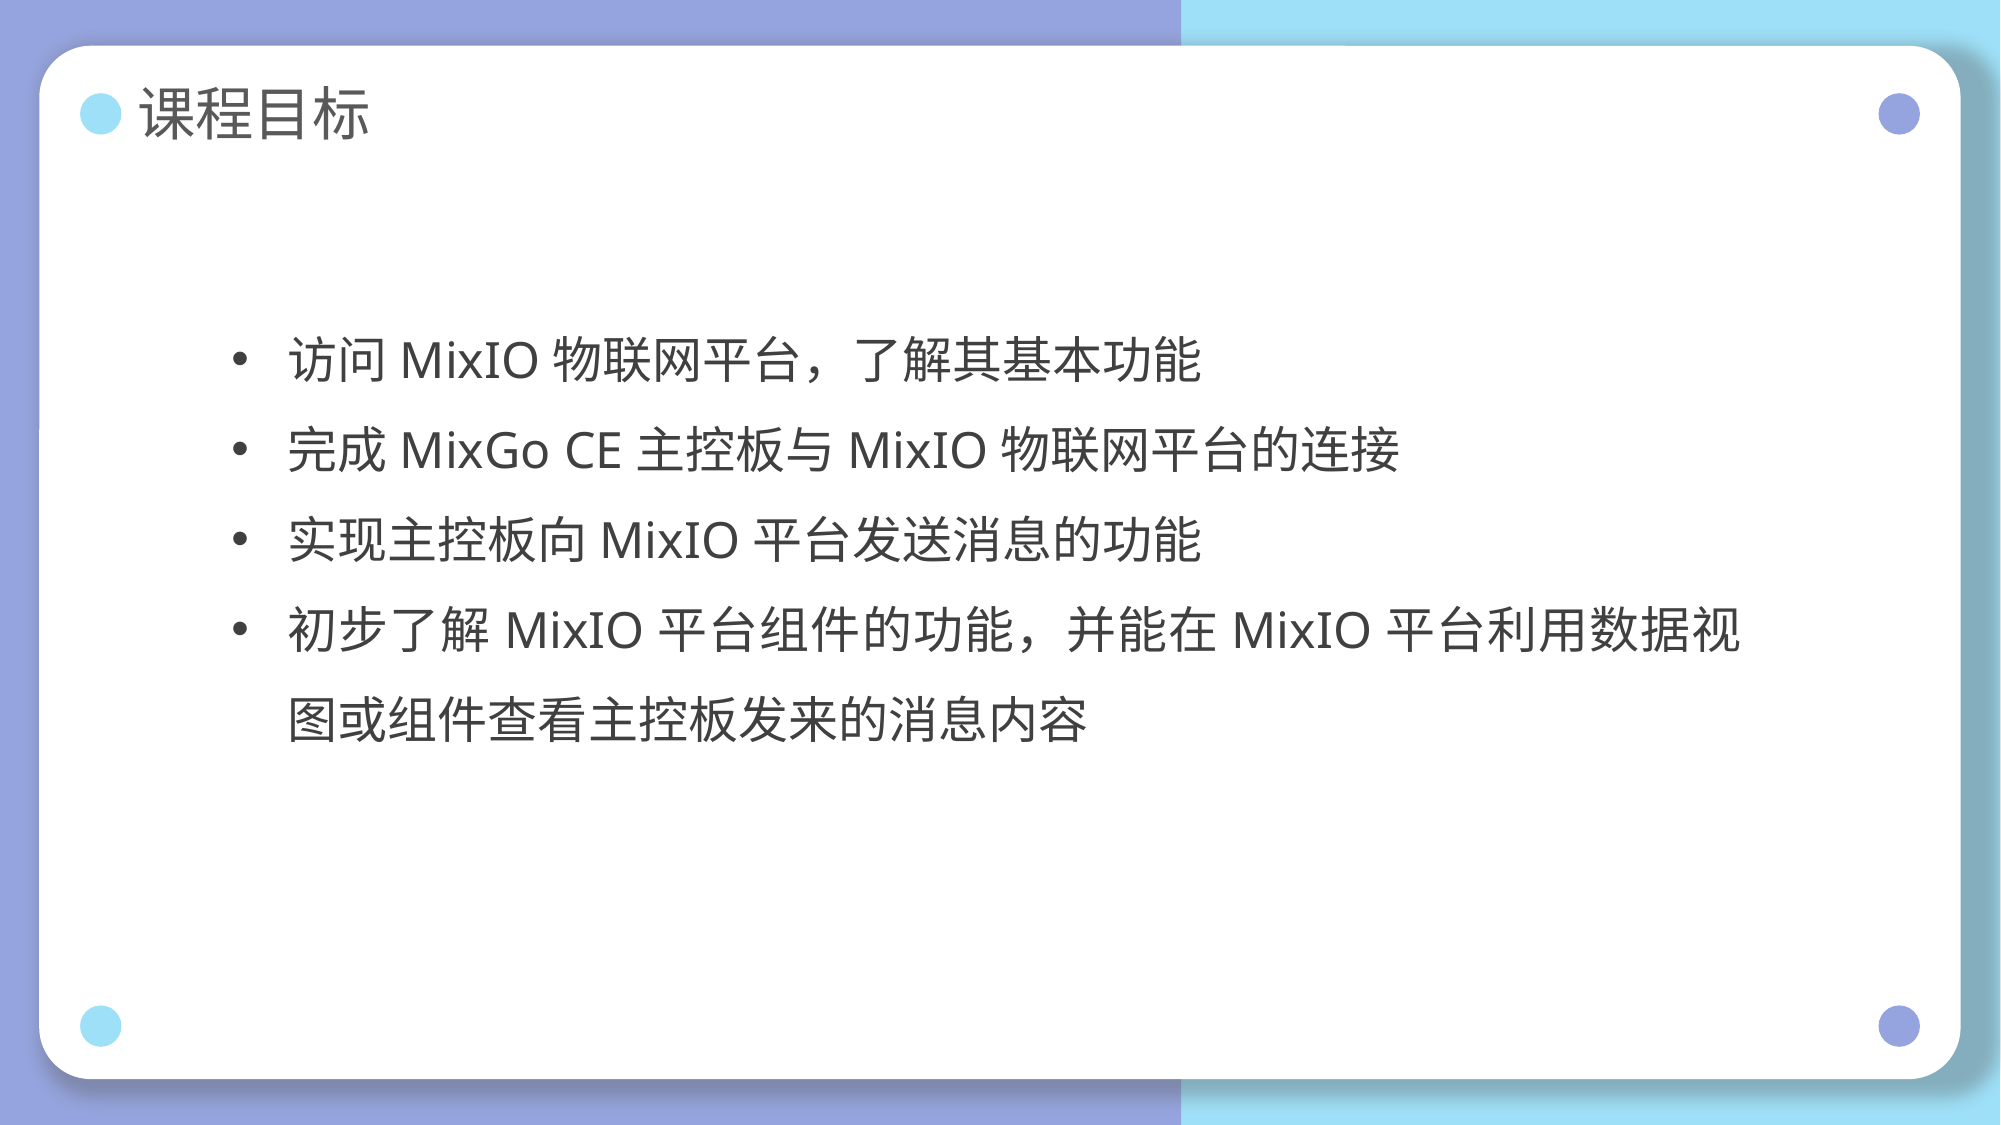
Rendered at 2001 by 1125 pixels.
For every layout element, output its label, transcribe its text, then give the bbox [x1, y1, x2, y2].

text_box 访问MixIO物联网平台，了解其基本功能 完成MixGo CE主控板与MixIO物联网平台的连接 实现主控板向MixIO平台发送消息的功能 初步了解MixIO平台组件的功能，并能在MixIO平台利用数据视图或组件查看主控板发来的消息内容 [216, 291, 1757, 756]
title 课程目标 [137, 77, 976, 157]
